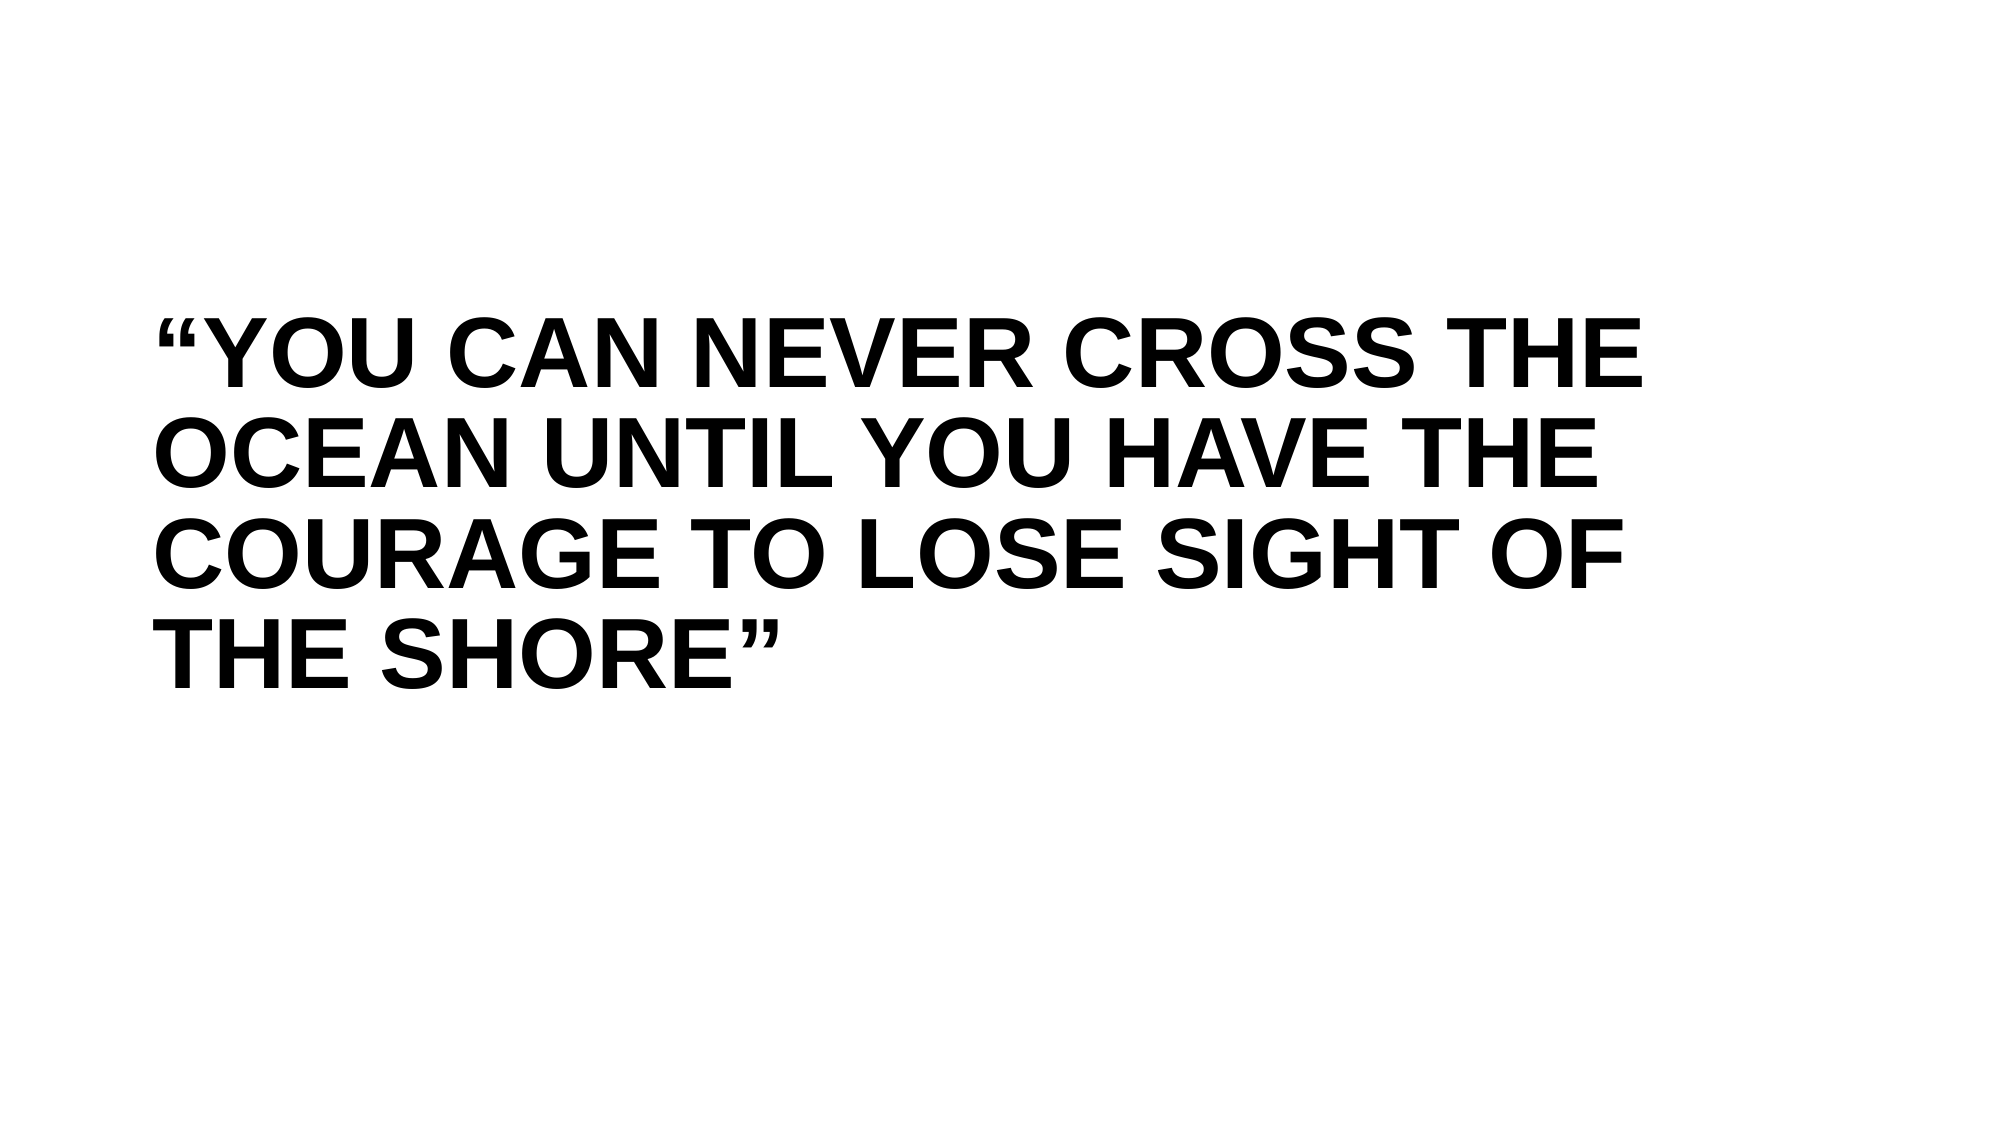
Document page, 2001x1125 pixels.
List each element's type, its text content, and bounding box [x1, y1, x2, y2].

list “YOU CAN NEVER CROSS THE OCEAN UNTIL YOU HAVE THE COURAGE TO LOSE SIGHT OF THE SHORE” [137, 299, 1863, 1014]
